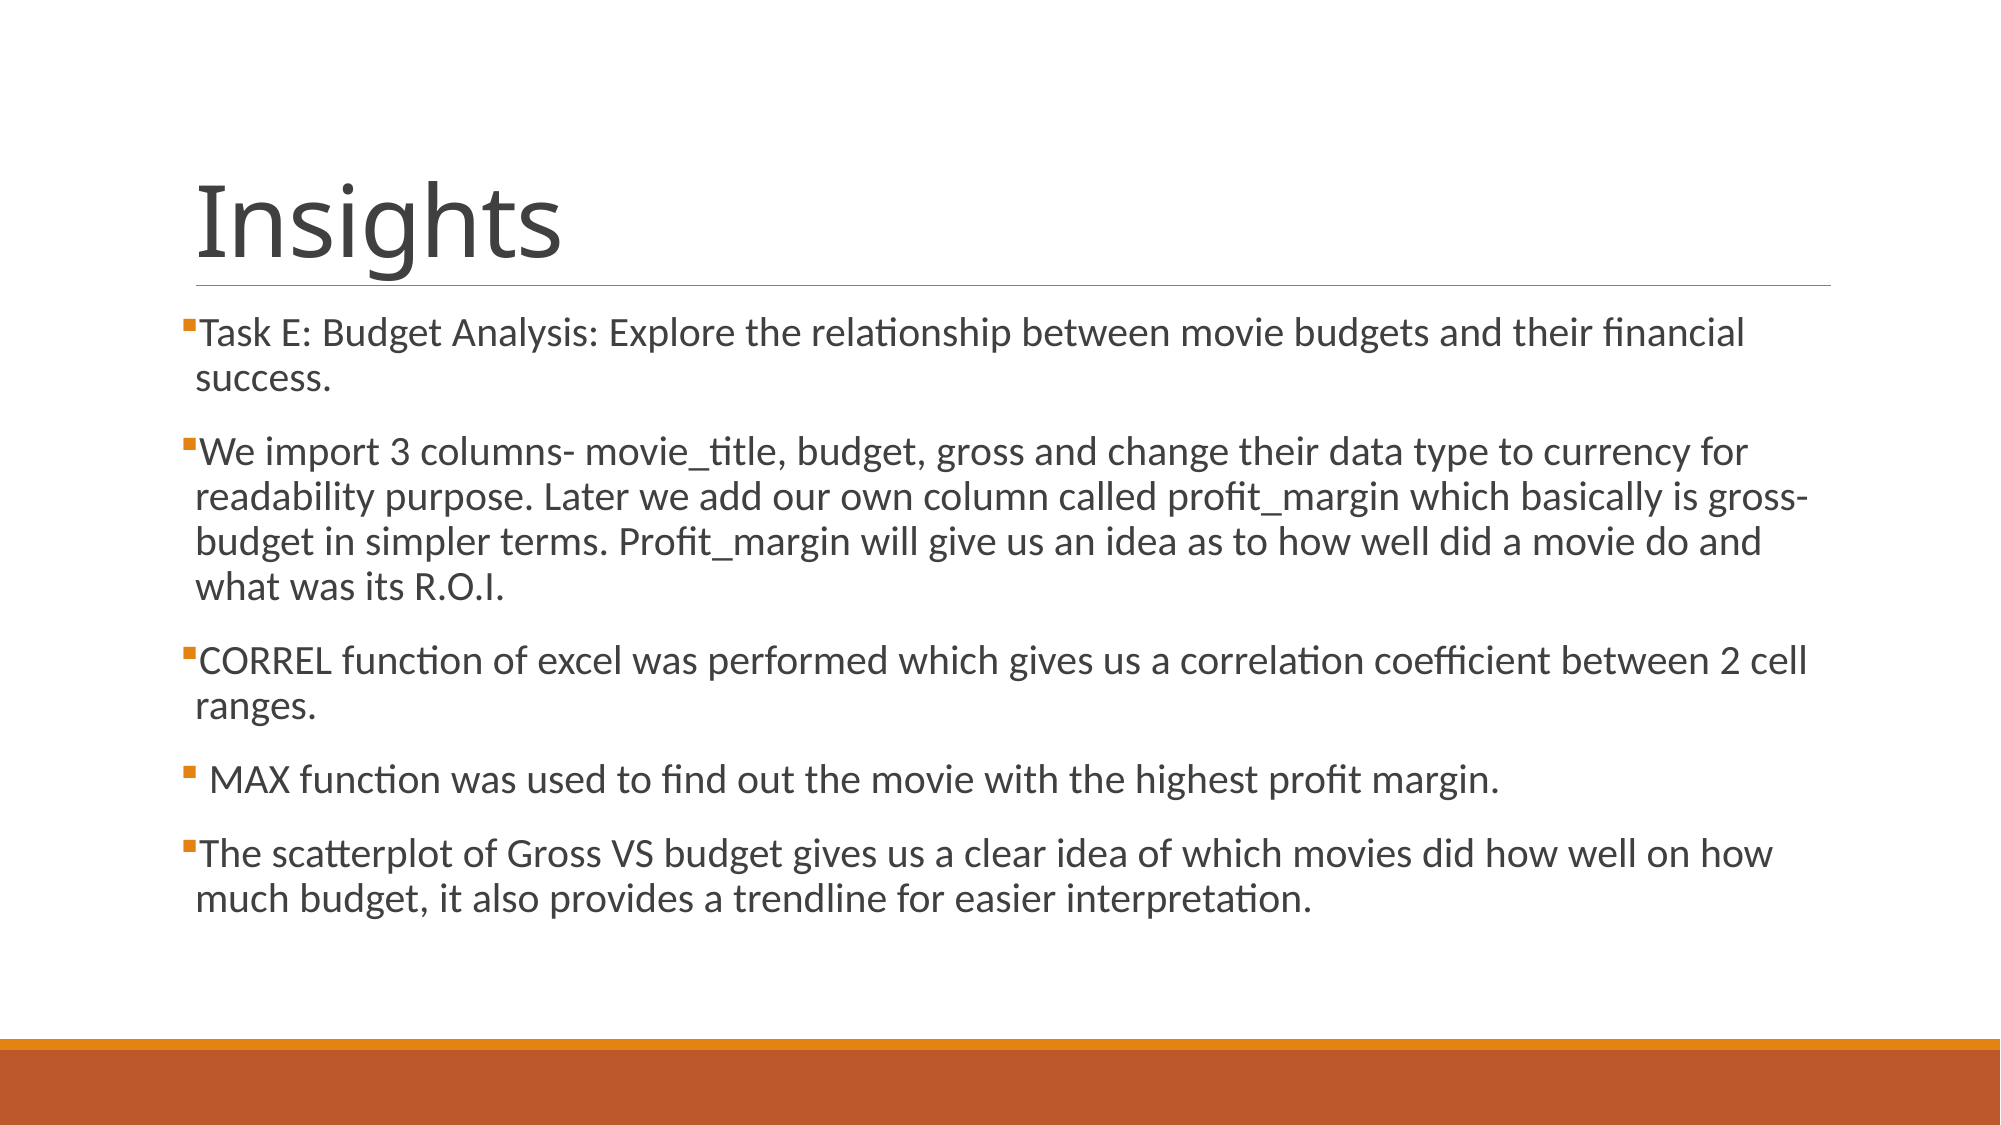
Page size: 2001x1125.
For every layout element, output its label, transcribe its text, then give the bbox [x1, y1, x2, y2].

title Insights [180, 47, 1830, 285]
list Task E: Budget Analysis: Explore the relationship between movie budgets and their financial success. We import 3 columns- movie_title, budget, gross and change their data type to currency for readability purpose. Later we add our own column called profit_margin which basically is gross-budget in simpler terms. Profit_margin will give us an idea as to how well did a movie do and what was its R.O.I. CORREL function of excel was performed which gives us a correlation coefficient between 2 cell ranges. MAX function was used to find out the movie with the highest profit margin. The scatterplot of Gross VS budget gives us a clear idea of which movies did how well on how much budget, it also provides a trendline for easier interpretation. [180, 302, 1830, 963]
